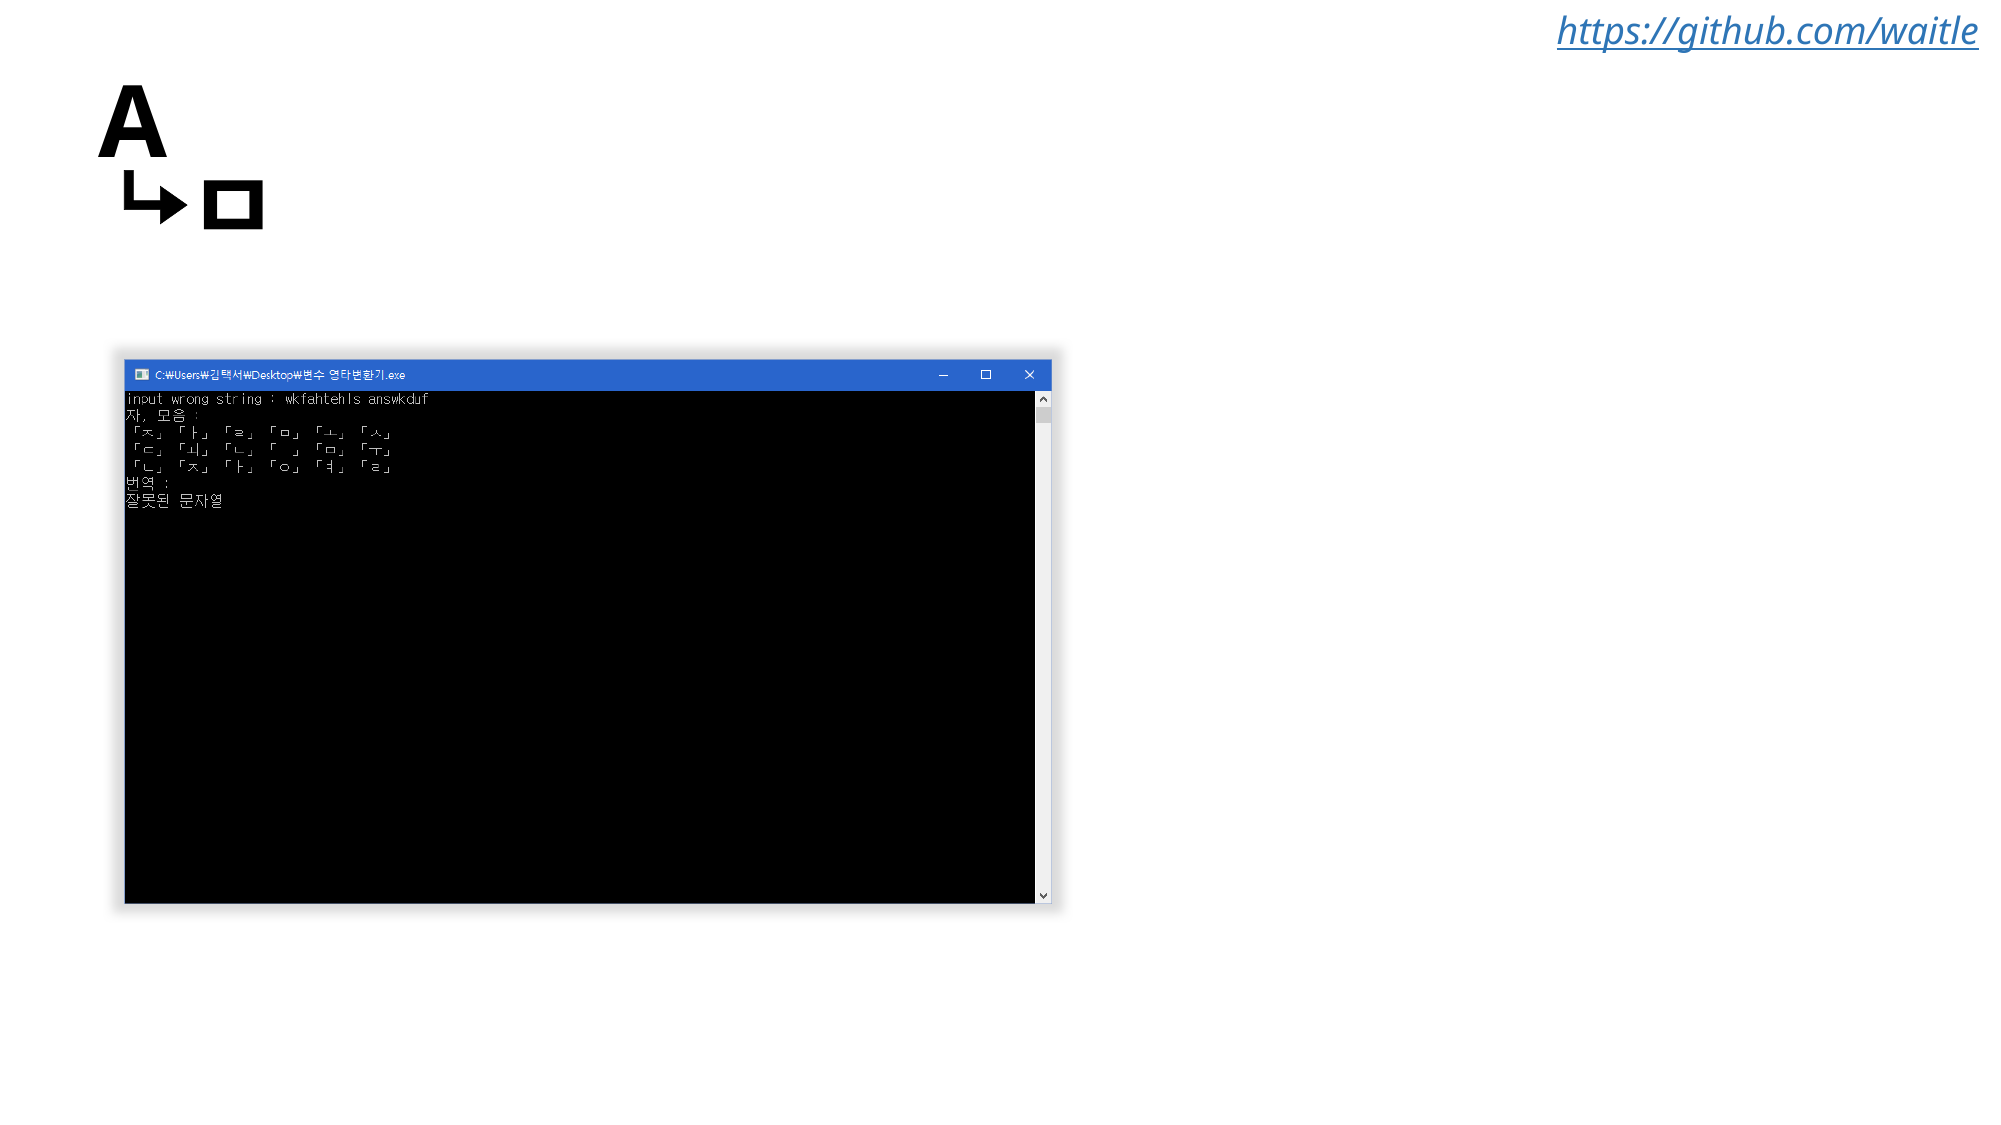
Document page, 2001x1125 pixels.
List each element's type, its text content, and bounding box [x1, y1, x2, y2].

picture [124, 359, 1052, 904]
text_box ㅁ [173, 136, 295, 272]
text_box A [83, 50, 427, 185]
text_box [123, 169, 173, 226]
